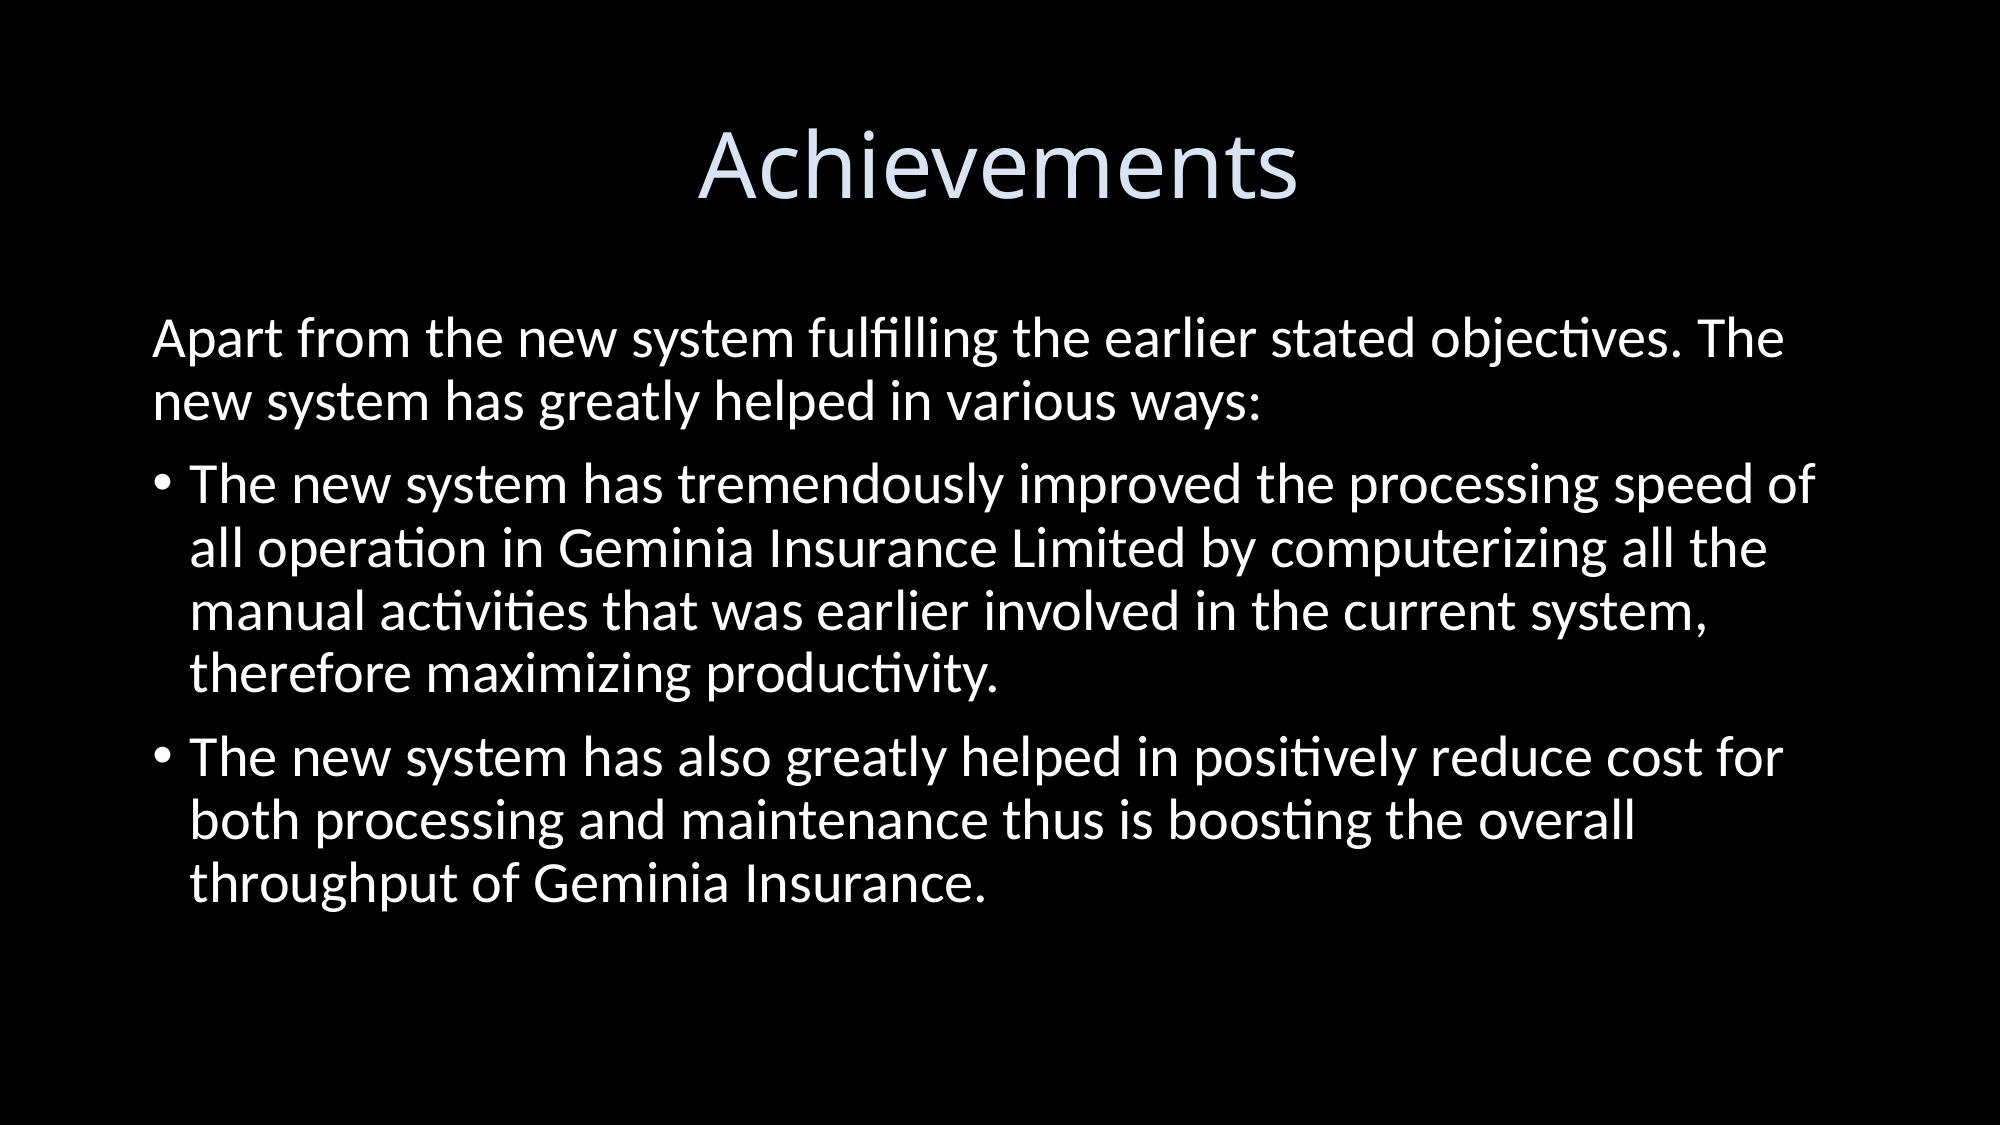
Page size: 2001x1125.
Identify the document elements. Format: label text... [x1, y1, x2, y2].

title Achievements [137, 59, 1863, 278]
list Apart from the new system fulfilling the earlier stated objectives. The new system has greatly helped in various ways: The new system has tremendously improved the processing speed of all operation in Geminia Insurance Limited by computerizing all the manual activities that was earlier involved in the current system, therefore maximizing productivity. The new system has also greatly helped in positively reduce cost for both processing and maintenance thus is boosting the overall throughput of Geminia Insurance. [137, 299, 1863, 1014]
